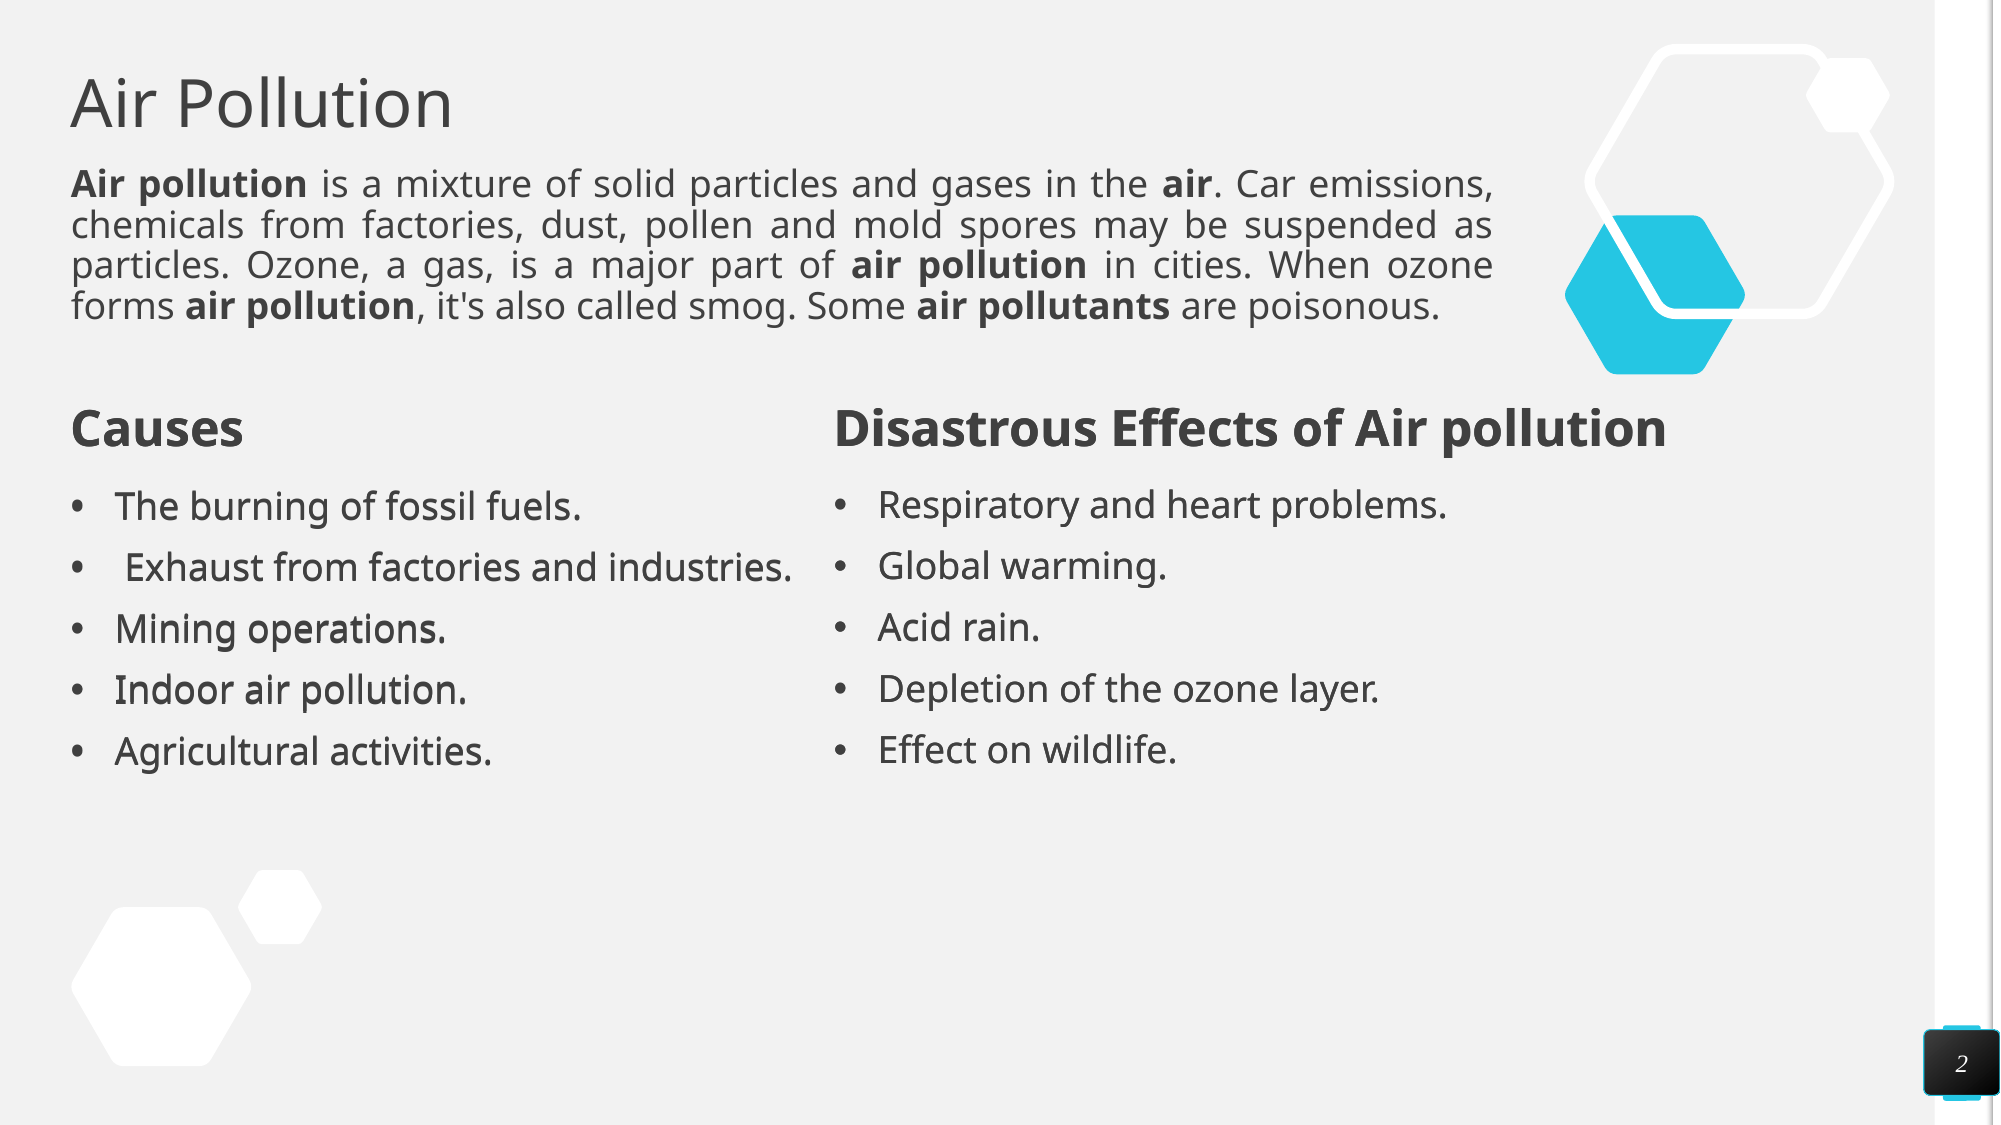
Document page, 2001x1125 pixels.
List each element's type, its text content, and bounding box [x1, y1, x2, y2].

text_box Causes [70, 402, 969, 462]
text_box Respiratory and heart problems. Global warming. Acid rain. Depletion of the ozone layer. Effect on wildlife. [833, 485, 1732, 795]
slide_number 2 [1923, 1029, 2000, 1096]
list Air pollution is a mixture of solid particles and gases in the air. Car emissions, chemicals from factories, dust, pollen and mold spores may be suspended as particles. Ozone, a gas, is a major part of air pollution in cities. When ozone forms air pollution, it's also called smog. Some air pollutants are poisonous. [70, 165, 1495, 341]
title Air Pollution [70, 70, 1932, 142]
text_box Disastrous Effects of Air pollution [834, 403, 1732, 462]
text_box The burning of fossil fuels. Exhaust from factories and industries. Mining operations. Indoor air pollution. Agricultural activities. [70, 488, 969, 797]
